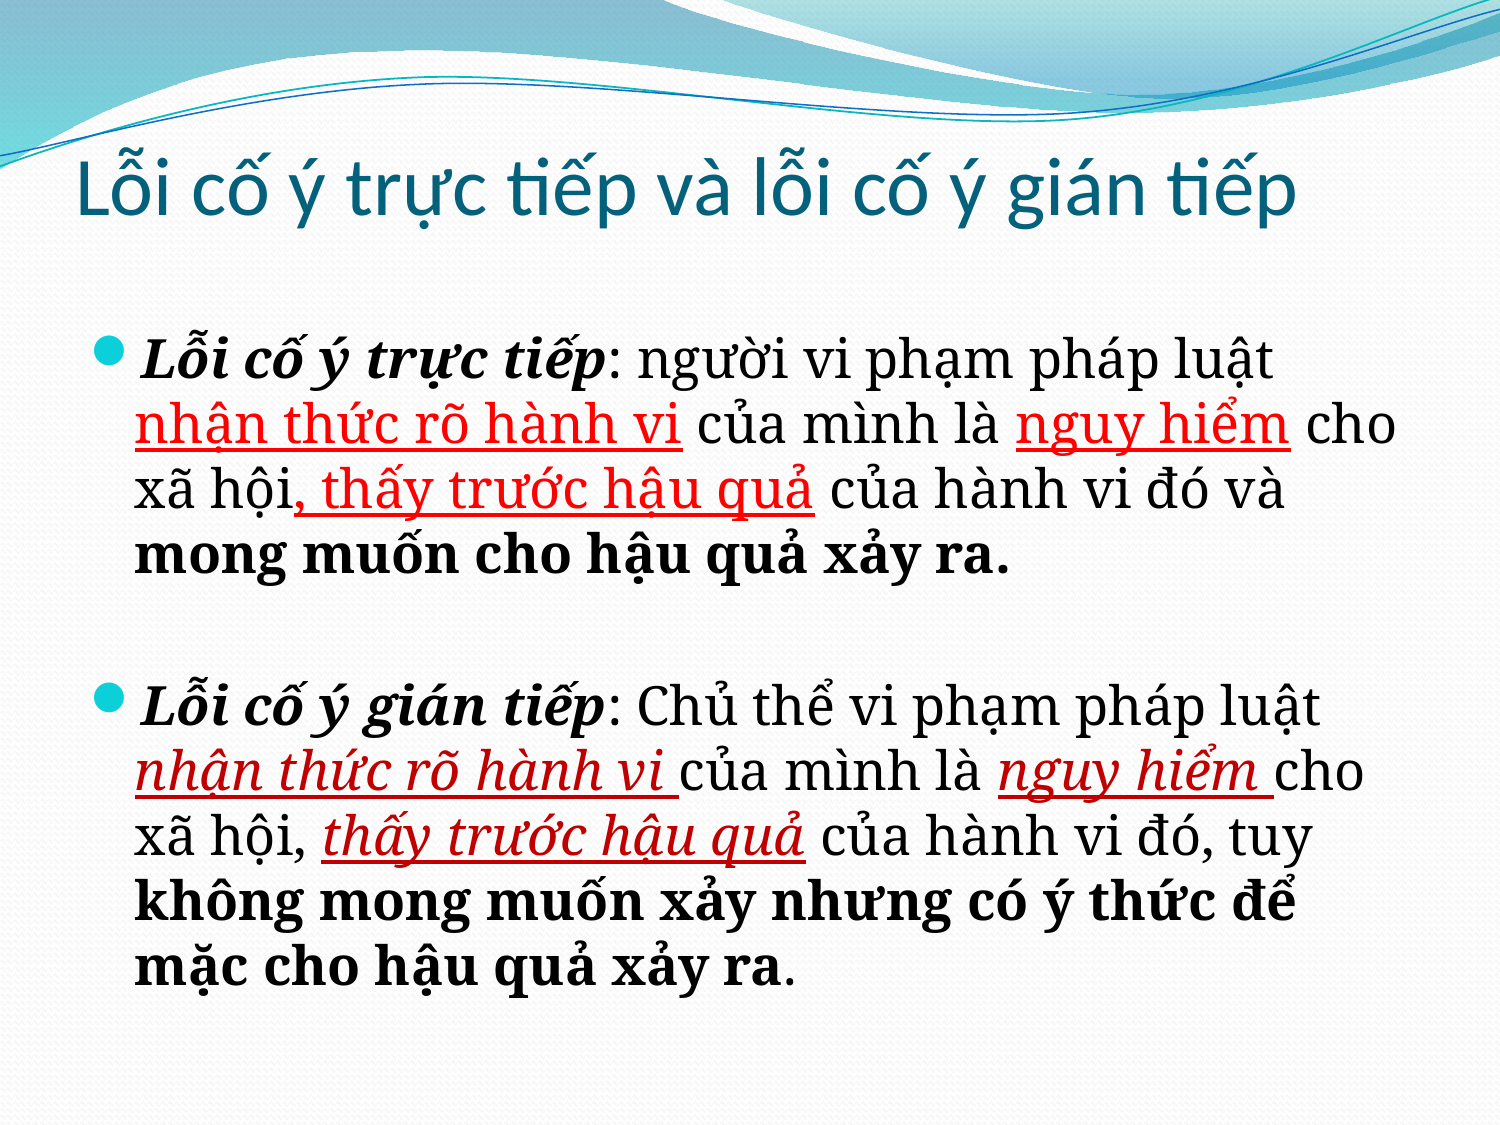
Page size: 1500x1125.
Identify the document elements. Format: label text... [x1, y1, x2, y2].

title Lỗi cố ý trực tiếp và lỗi cố ý gián tiếp [75, 115, 1425, 232]
list Lỗi cố ý trực tiếp: người vi phạm pháp luật nhận thức rõ hành vi của mình là nguy hiểm cho xã hội, thấy trước hậu quả của hành vi đó và mong muốn cho hậu quả xảy ra. Lỗi cố ý gián tiếp: Chủ thể vi phạm pháp luật nhận thức rõ hành vi của mình là nguy hiểm cho xã hội, thấy trước hậu quả của hành vi đó, tuy không mong muốn xảy nhưng có ý thức để mặc cho hậu quả xảy ra. [75, 317, 1425, 1038]
